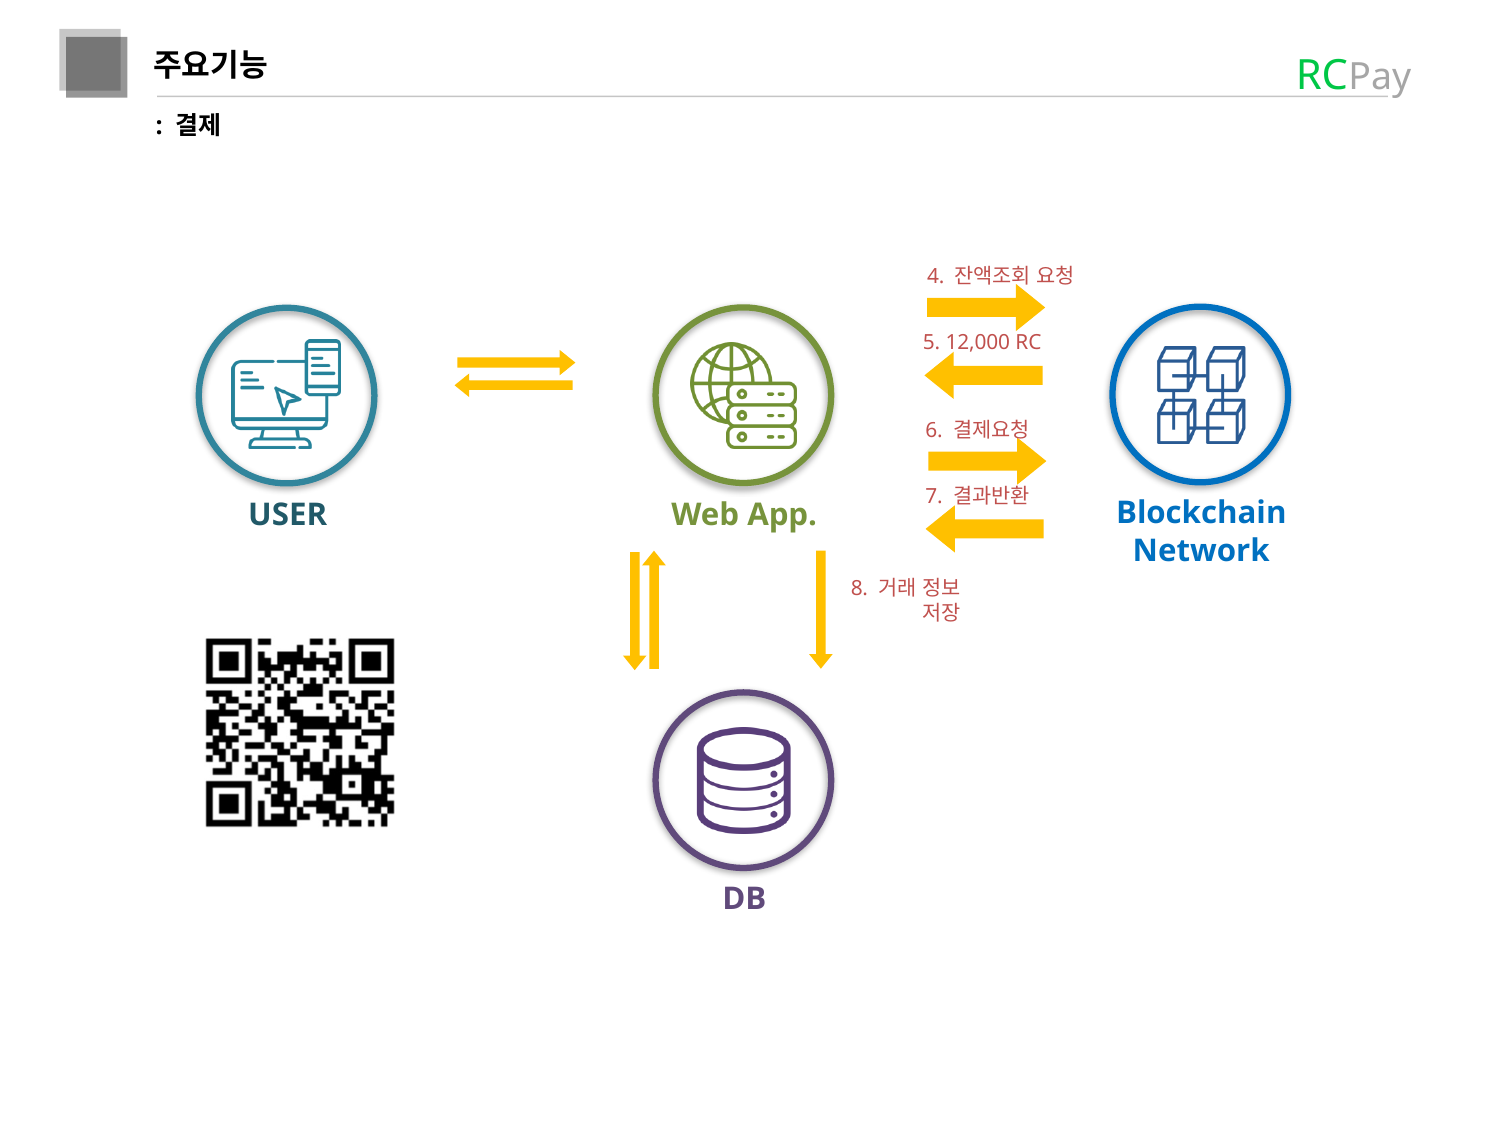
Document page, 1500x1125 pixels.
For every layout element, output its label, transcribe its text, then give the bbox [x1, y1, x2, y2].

text_box [923, 515, 1046, 555]
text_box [652, 307, 837, 540]
text_box [455, 347, 578, 378]
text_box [655, 692, 832, 925]
picture [198, 633, 402, 834]
text_box 6. 결제요청 [910, 408, 1044, 449]
text_box [452, 371, 575, 399]
text_box 7. 결과반환 [910, 475, 1044, 515]
text_box [807, 548, 835, 671]
text_box 4. 잔액조회 요청 [912, 255, 1090, 296]
text_box [922, 362, 1045, 401]
text_box [925, 296, 1048, 321]
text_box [198, 307, 375, 540]
text_box : 결제 [140, 108, 237, 147]
text_box 5. 12,000 RC [908, 321, 1057, 362]
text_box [59, 28, 1439, 101]
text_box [1100, 306, 1303, 577]
text_box 8. 거래 정보 저장 [835, 567, 975, 633]
text_box [926, 449, 1049, 475]
text_box [621, 549, 649, 673]
text_box [642, 548, 668, 671]
